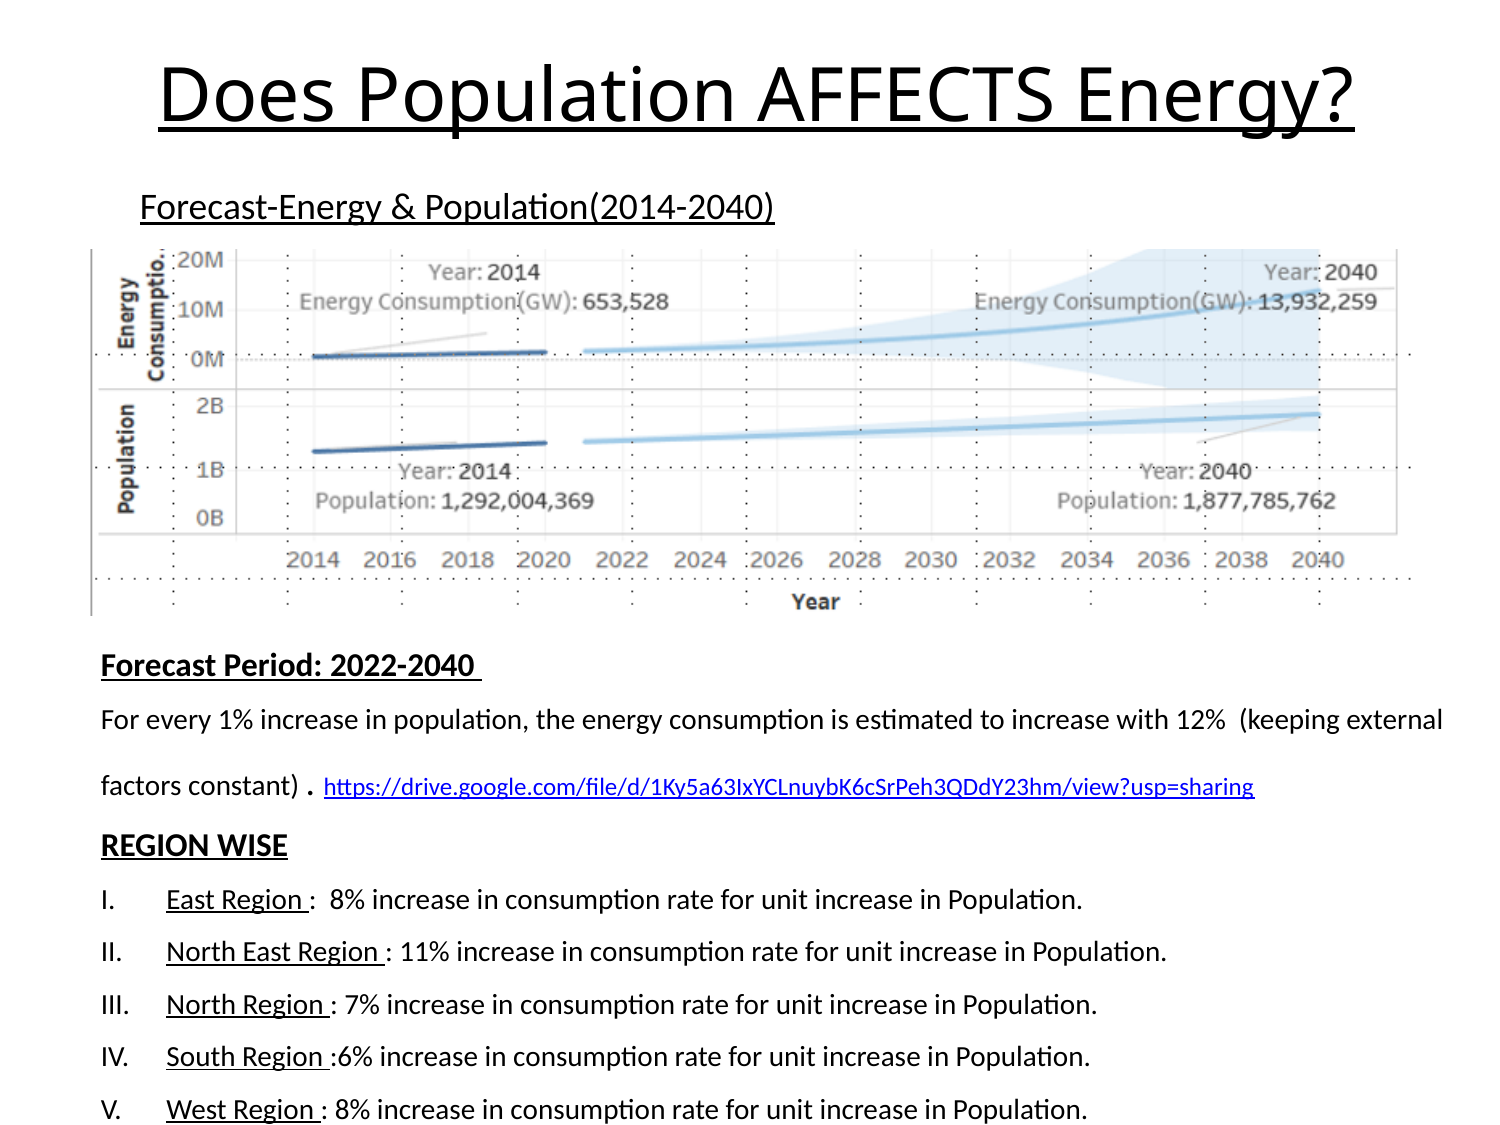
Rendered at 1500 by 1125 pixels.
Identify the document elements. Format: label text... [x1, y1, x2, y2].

picture [85, 249, 1423, 616]
text_box Forecast-Energy & Population(2014-2040) [124, 174, 1113, 235]
text_box Forecast Period: 2022-2040 For every 1% increase in population, the energy consumption is estimated to increase with 12% (keeping external factors constant) . https://drive.google.com/file/d/1Ky5a63IxYCLnuybK6cSrPeh3QDdY23hm/view?usp=sharing REGION WISE East Region : 8% increase in consumption rate for unit increase in Population. North East Region : 11% increase in consumption rate for unit increase in Population. North Region : 7% increase in consumption rate for unit increase in Population. South Region :6% increase in consumption rate for unit increase in Population. West Region : 8% increase in consumption rate for unit increase in Population. [86, 615, 1499, 1125]
title Does Population AFFECTS Energy? [36, 45, 1476, 138]
